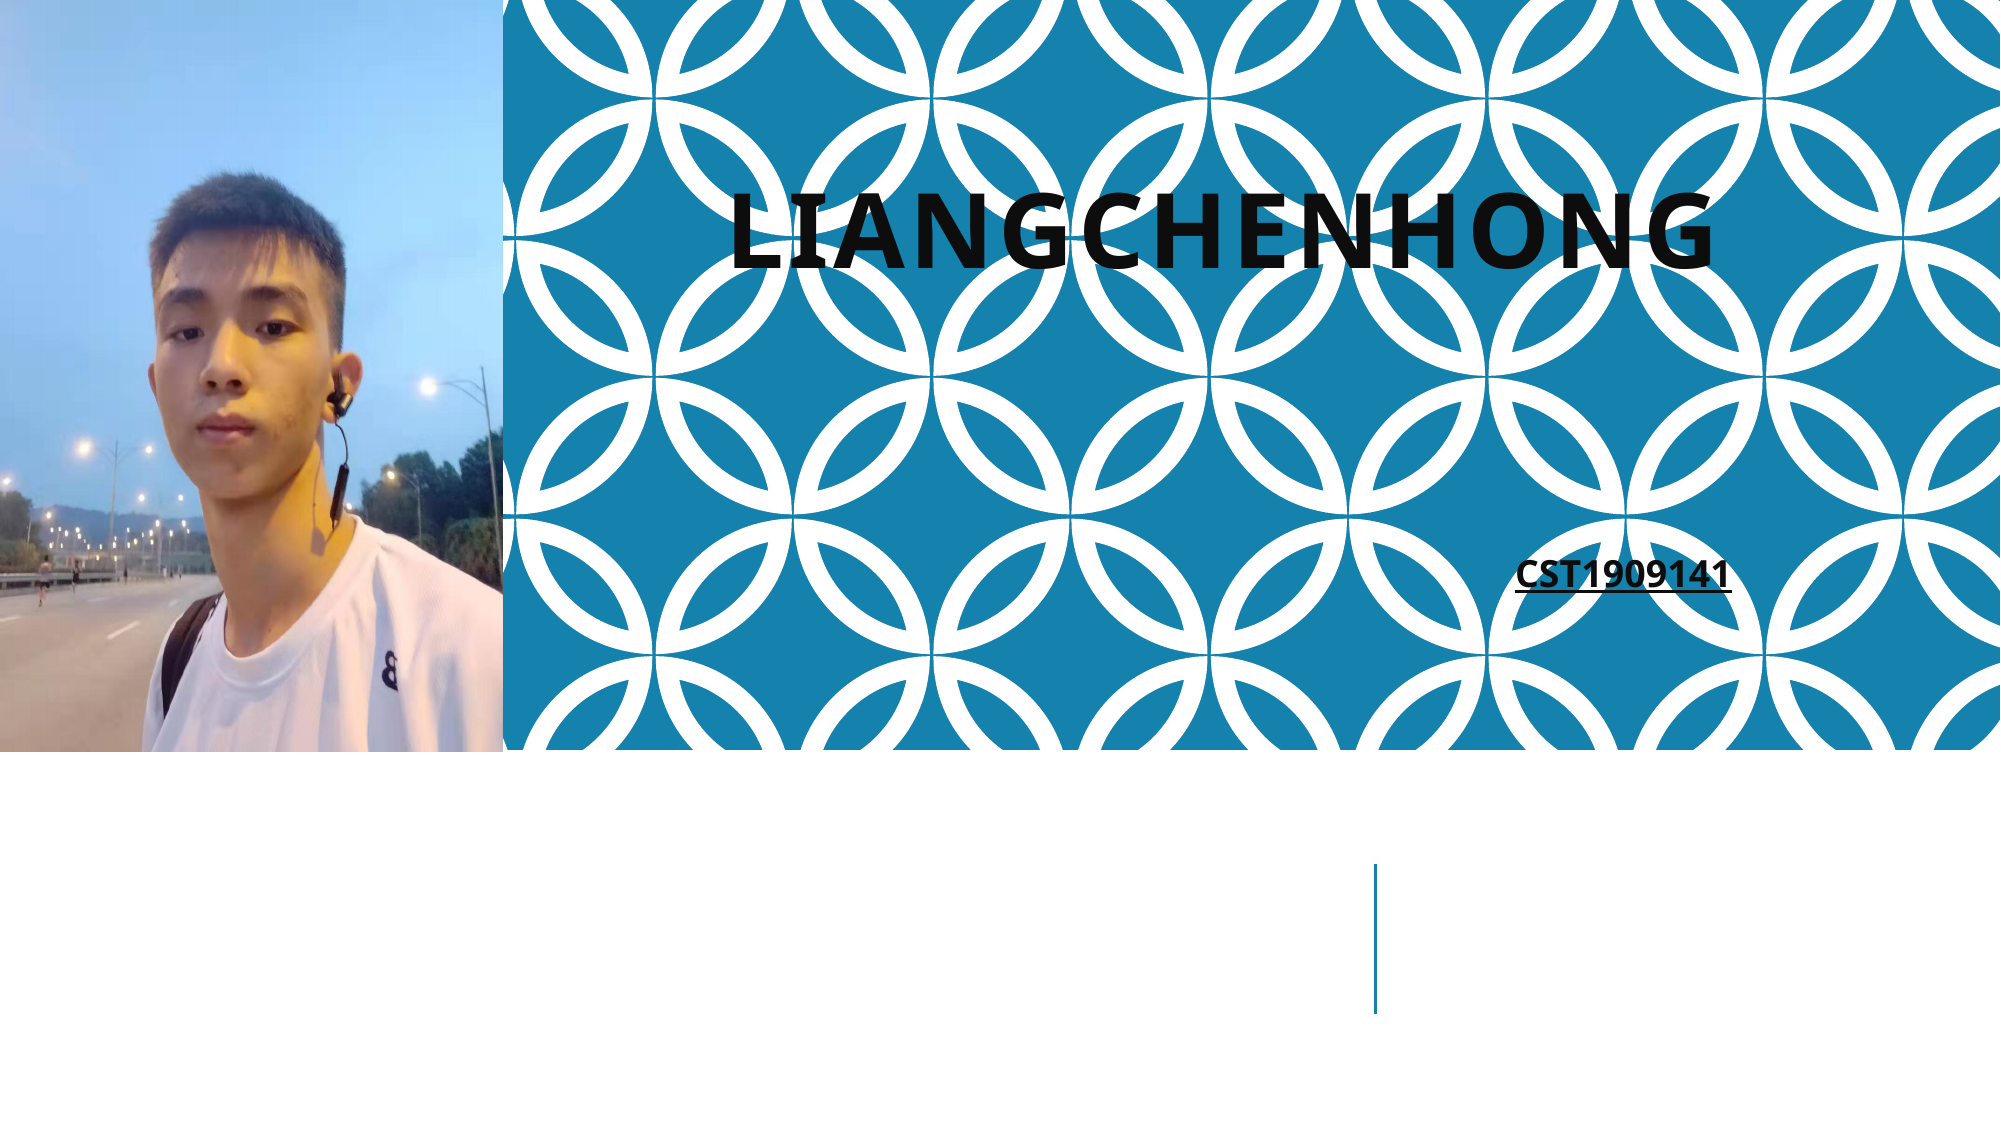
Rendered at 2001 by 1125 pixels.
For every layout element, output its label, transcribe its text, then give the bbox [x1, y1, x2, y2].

subtitle CST1909141 [1500, 452, 2000, 693]
title LIANGCHENHONG [567, 45, 1736, 433]
picture [0, 0, 503, 752]
